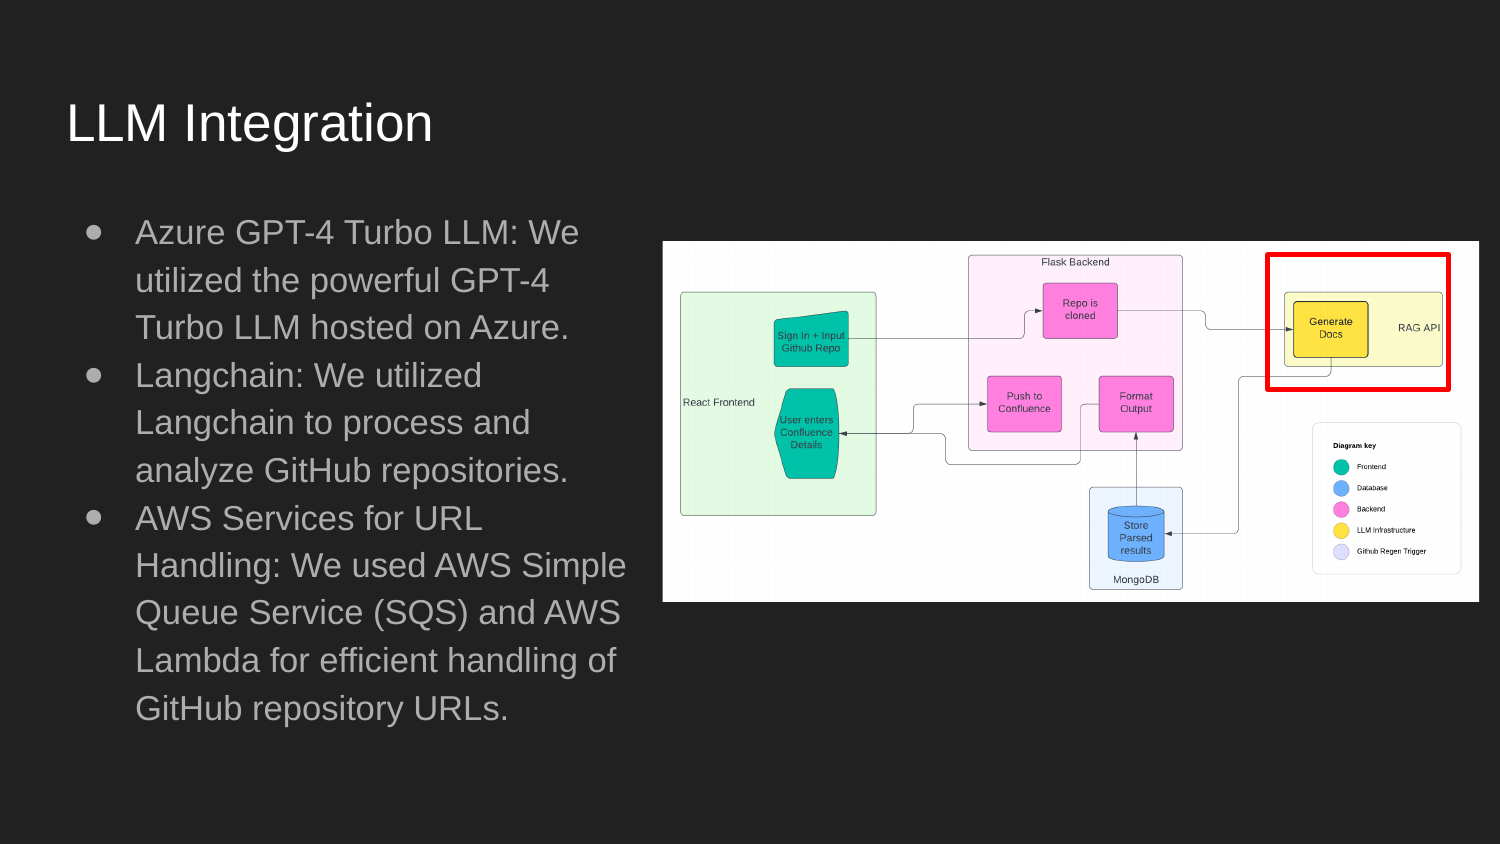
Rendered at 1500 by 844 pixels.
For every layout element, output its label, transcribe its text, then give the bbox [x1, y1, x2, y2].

list Azure GPT-4 Turbo LLM: We utilized the powerful GPT-4 Turbo LLM hosted on Azure. Langchain: We utilized Langchain to process and analyze GitHub repositories. AWS Services for URL Handling: We used AWS Simple Queue Service (SQS) and AWS Lambda for efficient handling of GitHub repository URLs. [51, 189, 651, 750]
picture [662, 241, 1480, 602]
title LLM Integration [51, 72, 1449, 167]
